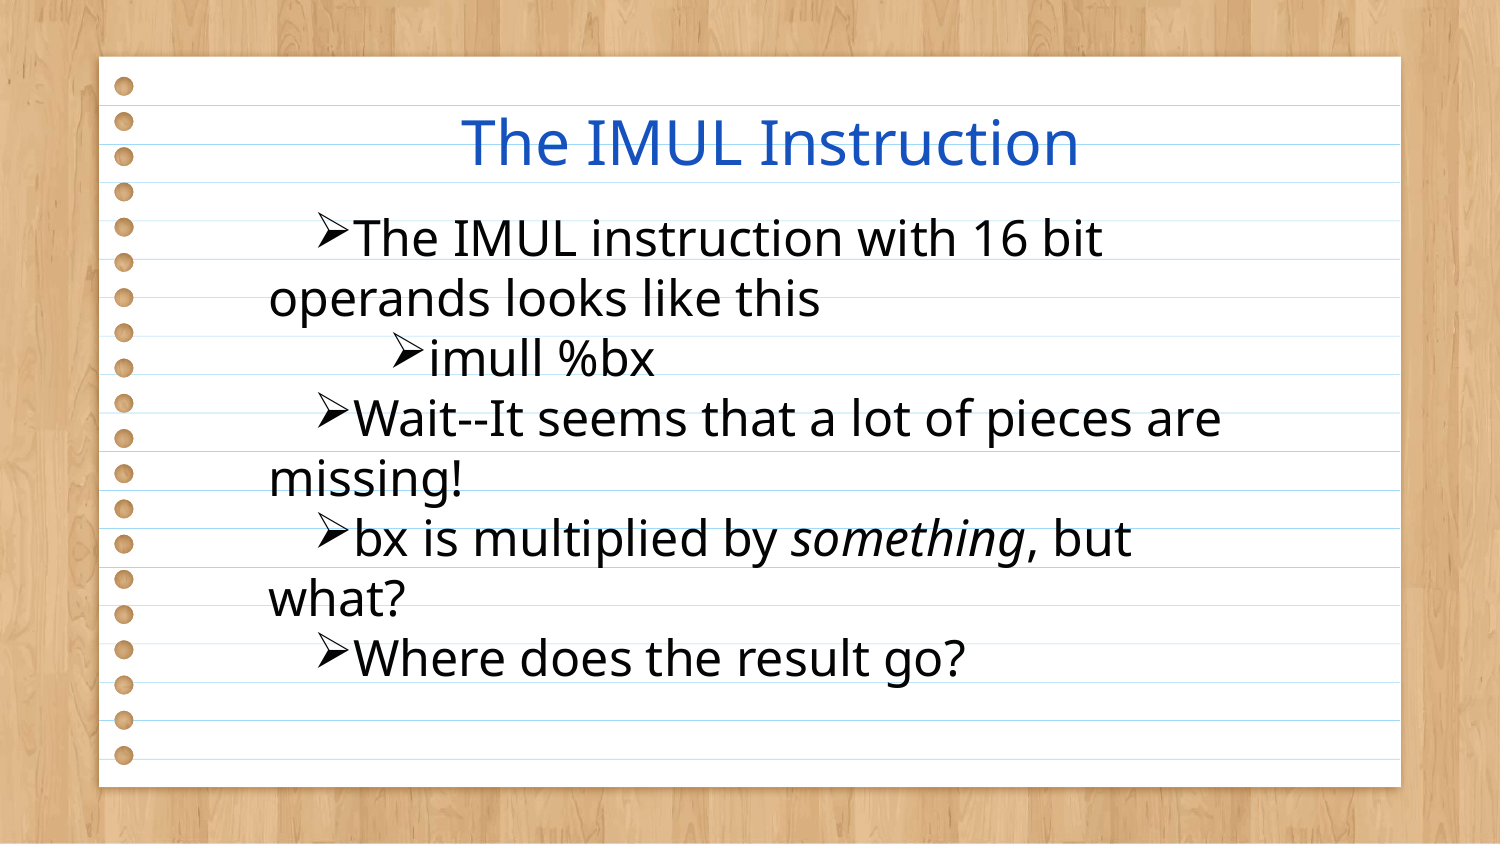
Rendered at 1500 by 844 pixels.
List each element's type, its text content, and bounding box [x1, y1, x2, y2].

picture [0, 0, 1500, 844]
subtitle The IMUL instruction with 16 bit operands looks like this imull %bx Wait--It seems that a lot of pieces are missing! bx is multiplied by something, but what? Where does the result go? [215, 192, 1285, 733]
title The IMUL Instruction [153, 87, 1390, 192]
